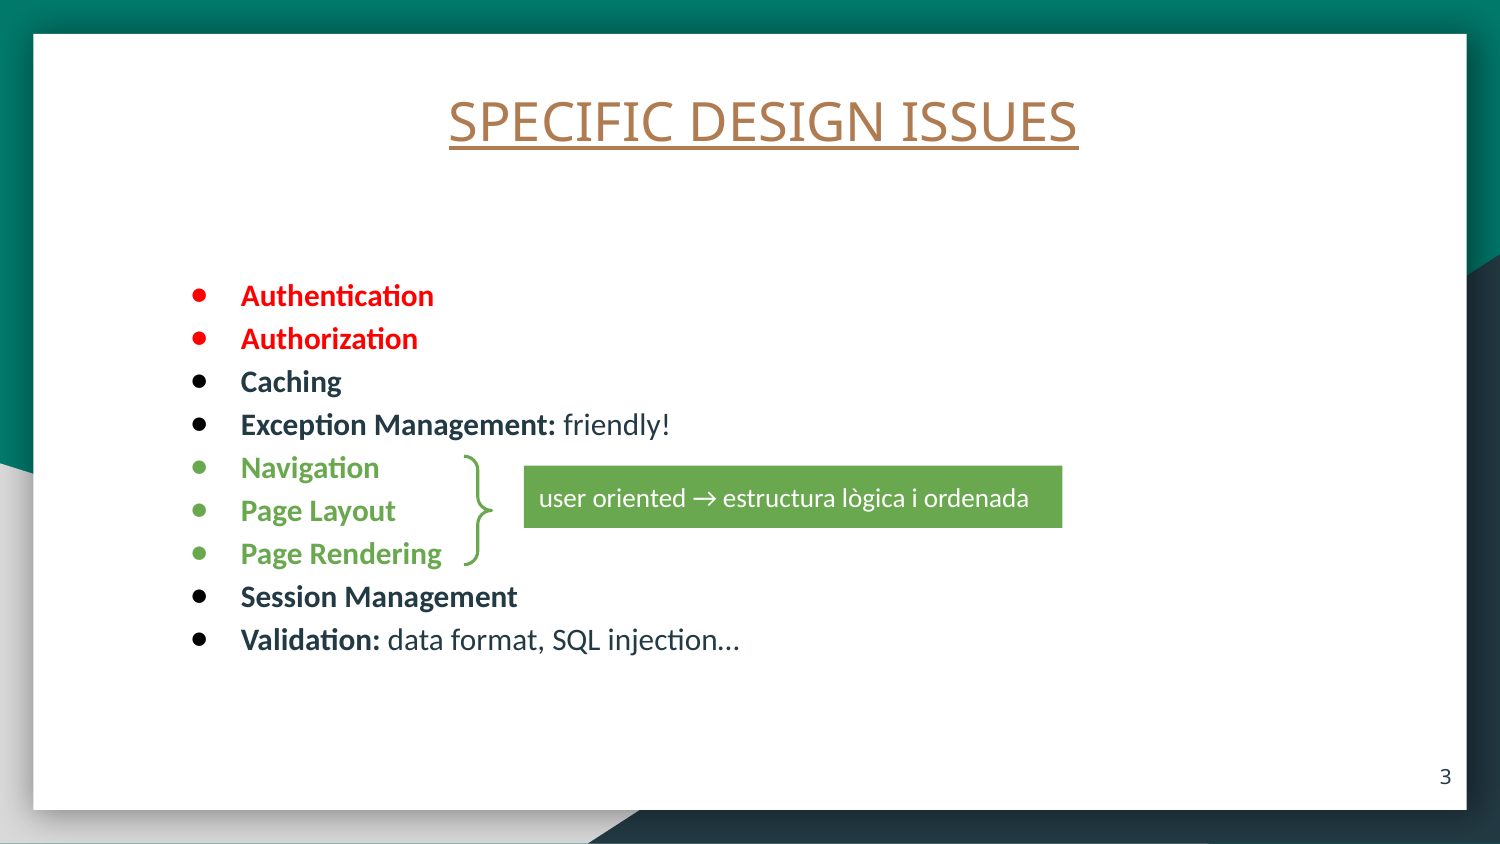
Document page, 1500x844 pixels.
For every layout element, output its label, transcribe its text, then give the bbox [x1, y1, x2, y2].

title SPECIFIC DESIGN ISSUES [148, 72, 1380, 181]
text_box Authentication Authorization Caching Exception Management: friendly! Navigation Page Layout Page Rendering Session Management Validation: data format, SQL injection… [150, 254, 1369, 735]
text_box [463, 456, 492, 565]
slide_number ‹#› [1376, 745, 1467, 810]
text_box user oriented → estructura lògica i ordenada [523, 465, 1063, 528]
